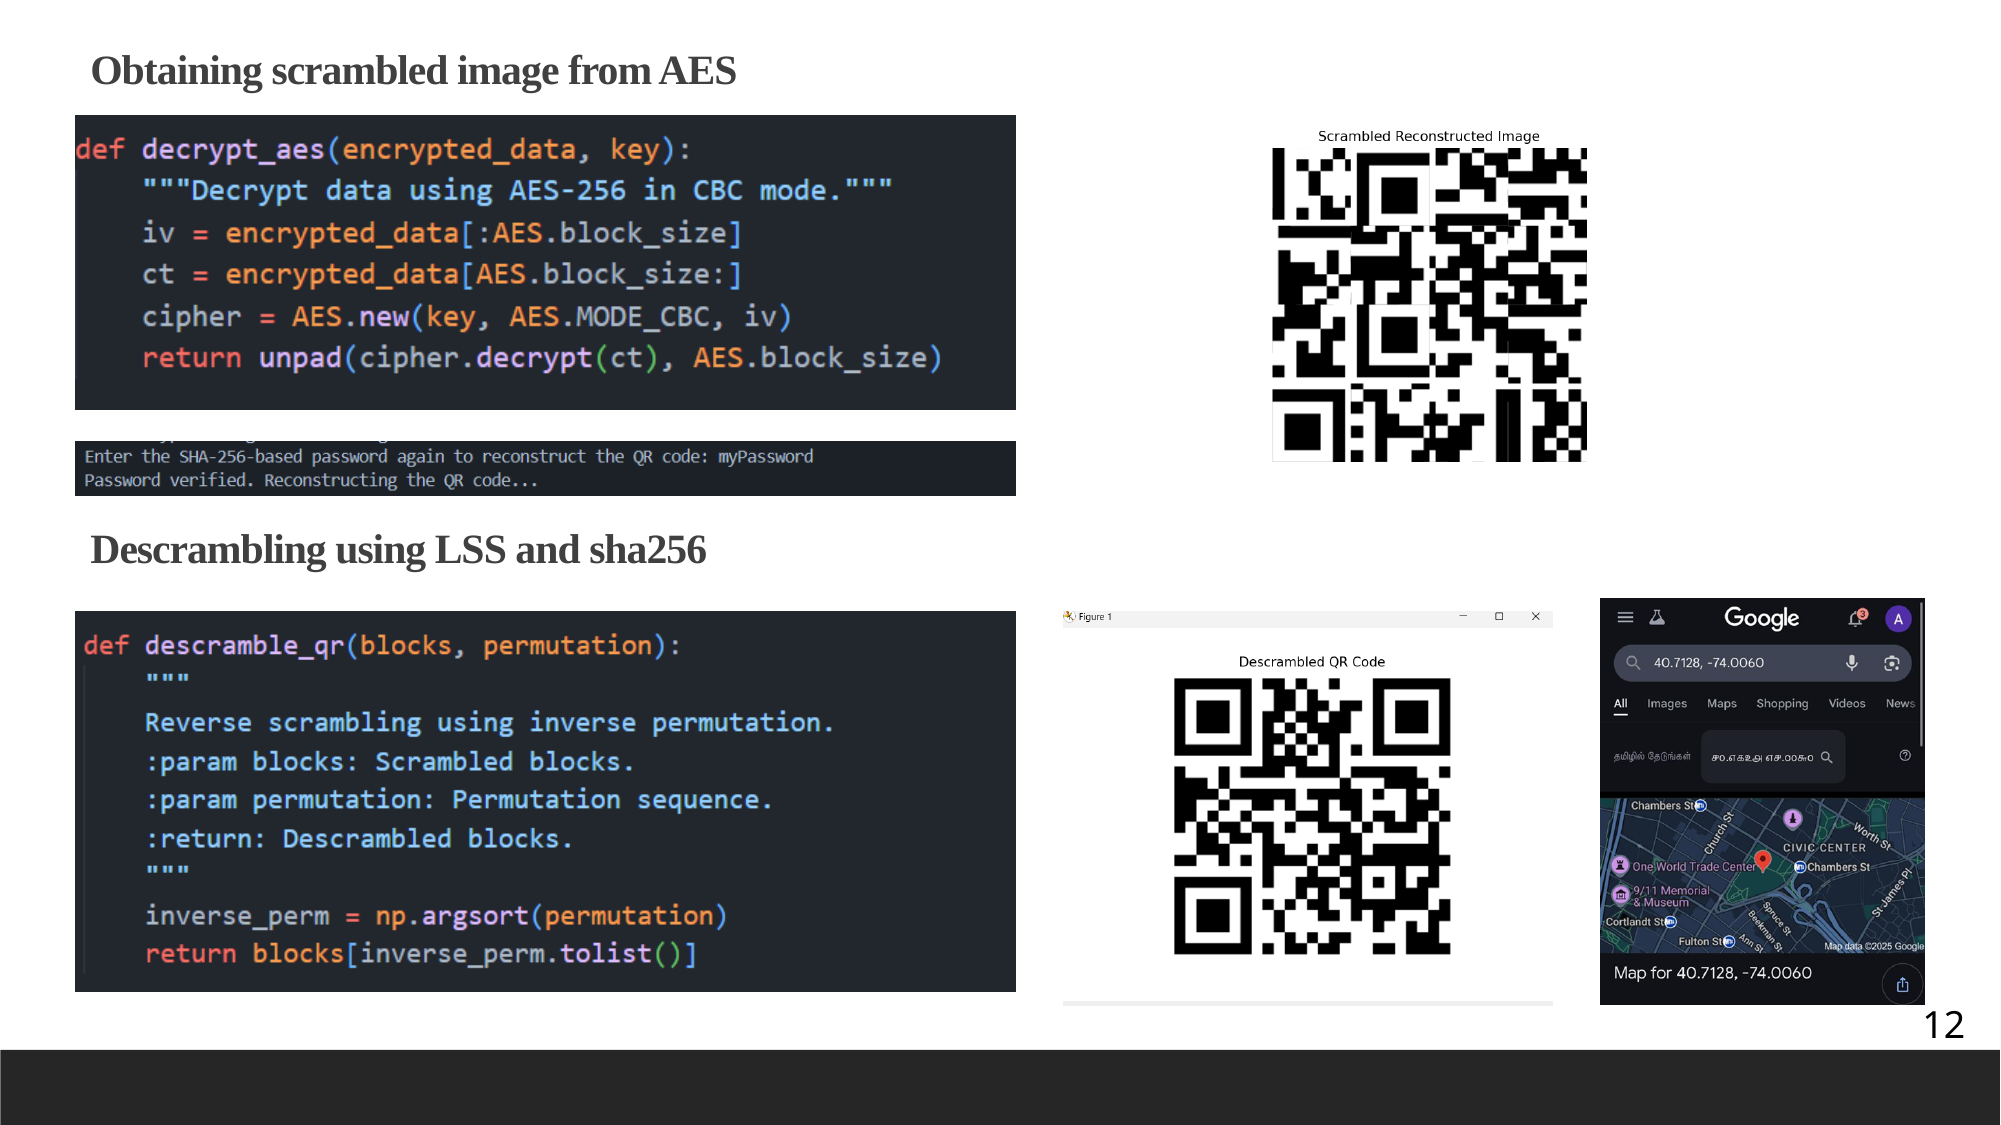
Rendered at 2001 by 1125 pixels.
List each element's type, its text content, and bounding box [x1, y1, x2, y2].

picture [1599, 598, 1925, 1005]
picture [1226, 100, 1615, 486]
picture [74, 114, 1017, 411]
picture [1063, 610, 1554, 1007]
picture [74, 611, 1017, 993]
text_box 12 [1907, 993, 2000, 1054]
text_box Obtaining scrambled image from AES [75, 10, 1726, 102]
picture [74, 441, 1017, 496]
text_box Descrambling using LSS and sha256 [75, 489, 1726, 580]
